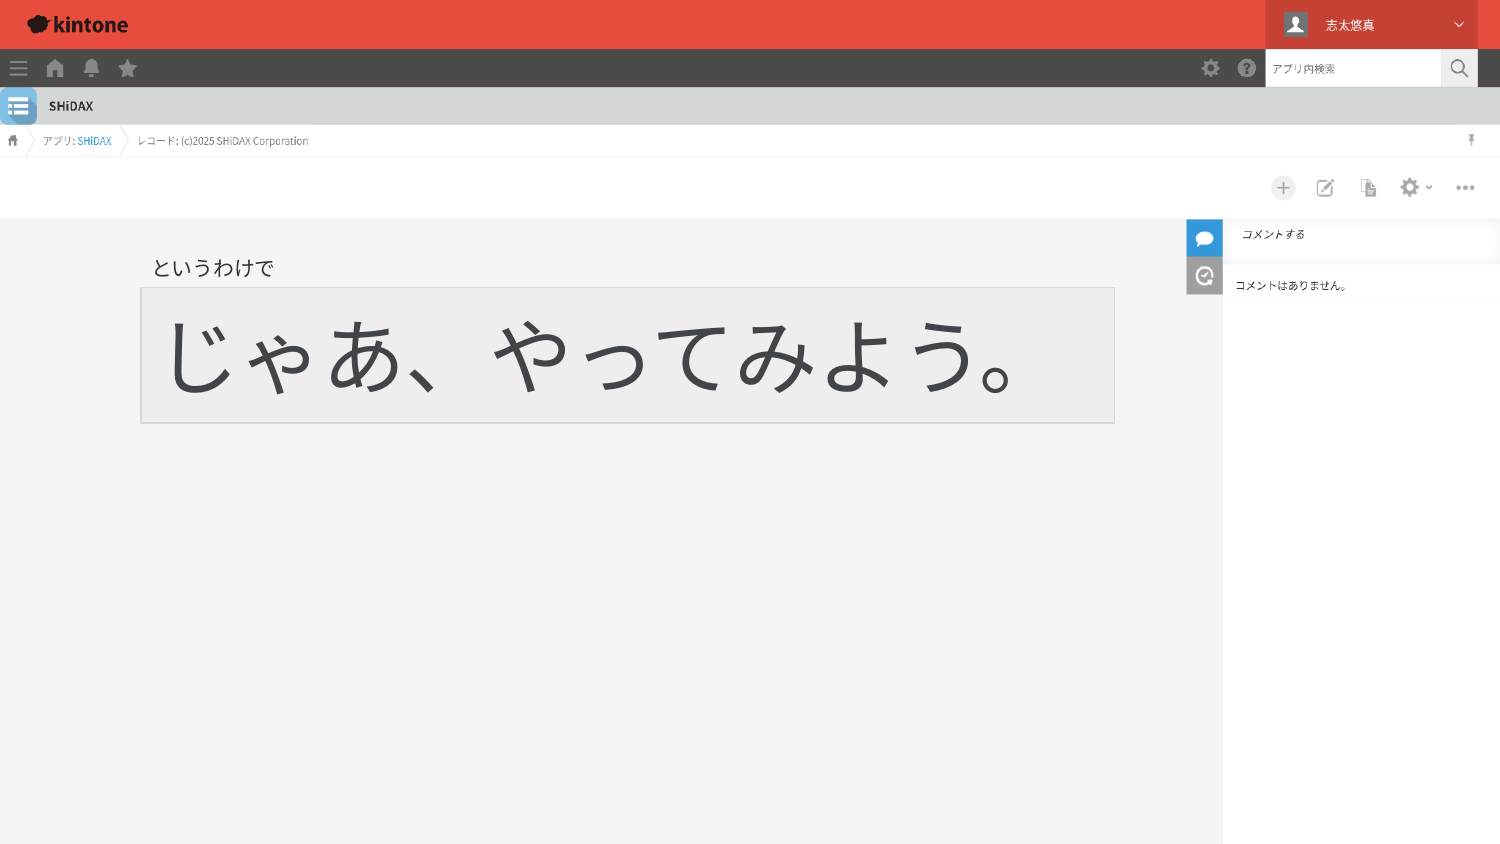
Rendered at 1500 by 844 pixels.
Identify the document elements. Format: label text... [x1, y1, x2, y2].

text_box というわけで [136, 242, 841, 293]
picture [0, 0, 1500, 844]
title じゃあ、やってみよう。 [141, 287, 1115, 424]
